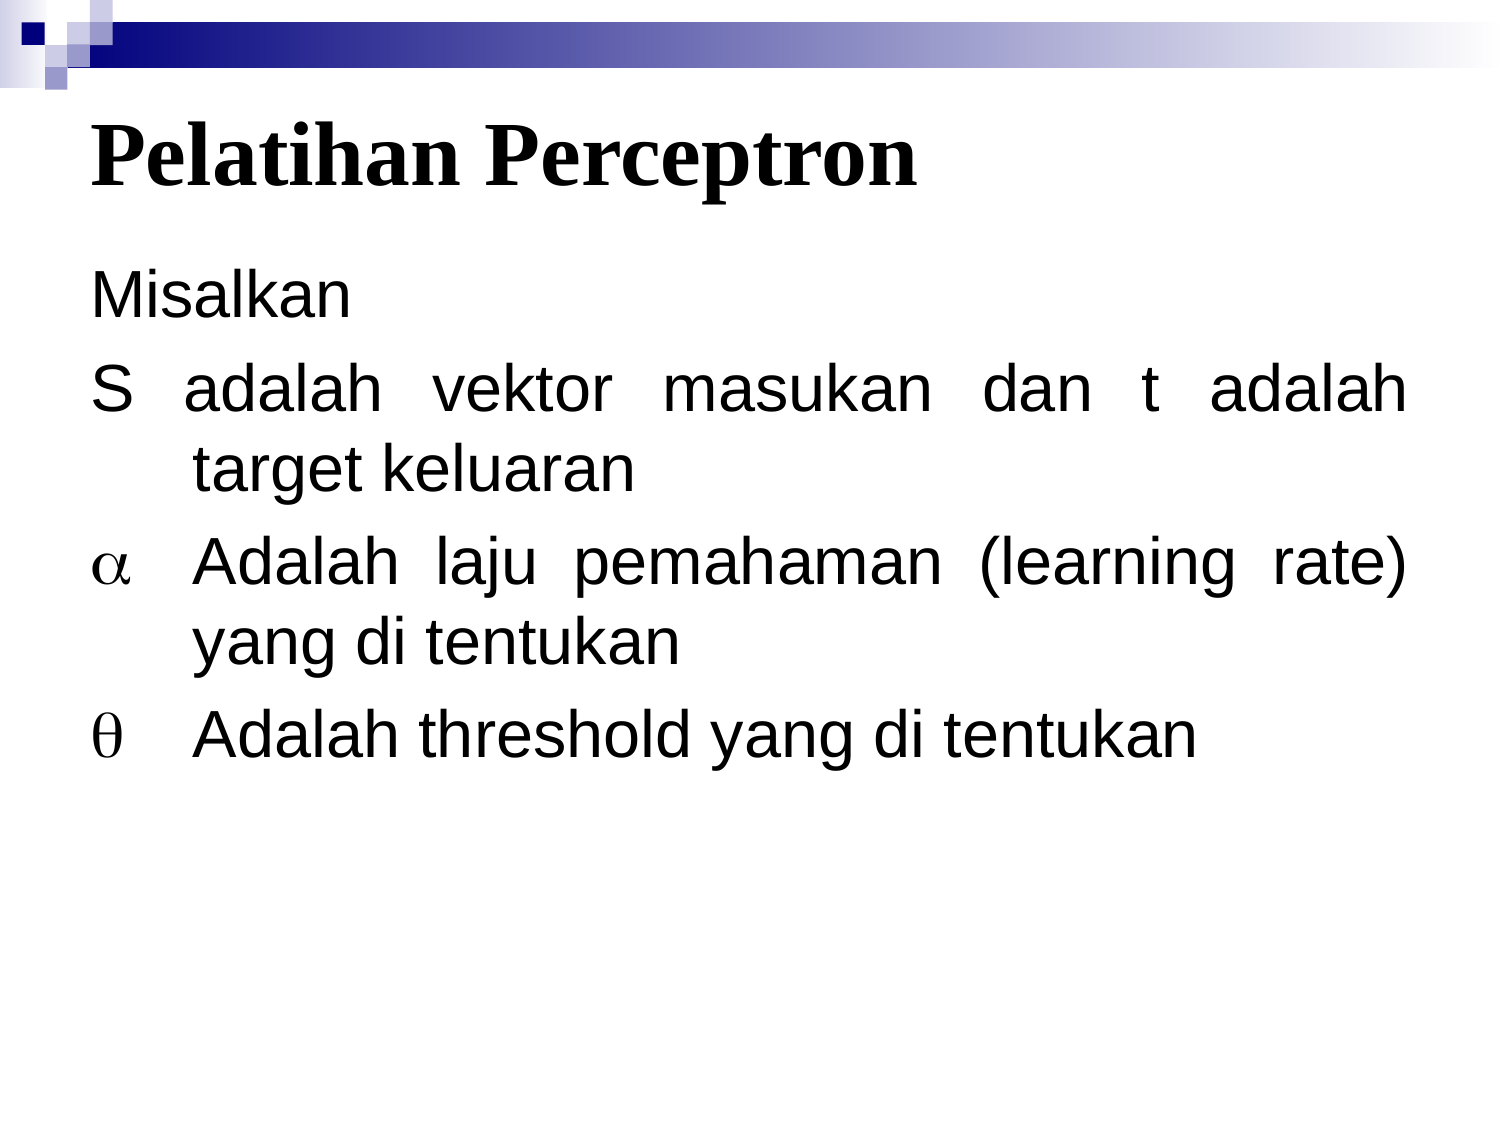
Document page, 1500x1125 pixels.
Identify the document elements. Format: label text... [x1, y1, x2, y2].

list Misalkan S adalah vektor masukan dan t adalah target keluaran  Adalah laju pemahaman (learning rate) yang di tentukan  Adalah threshold yang di tentukan [74, 243, 1426, 963]
text_box Pelatihan Perceptron [74, 89, 1425, 209]
